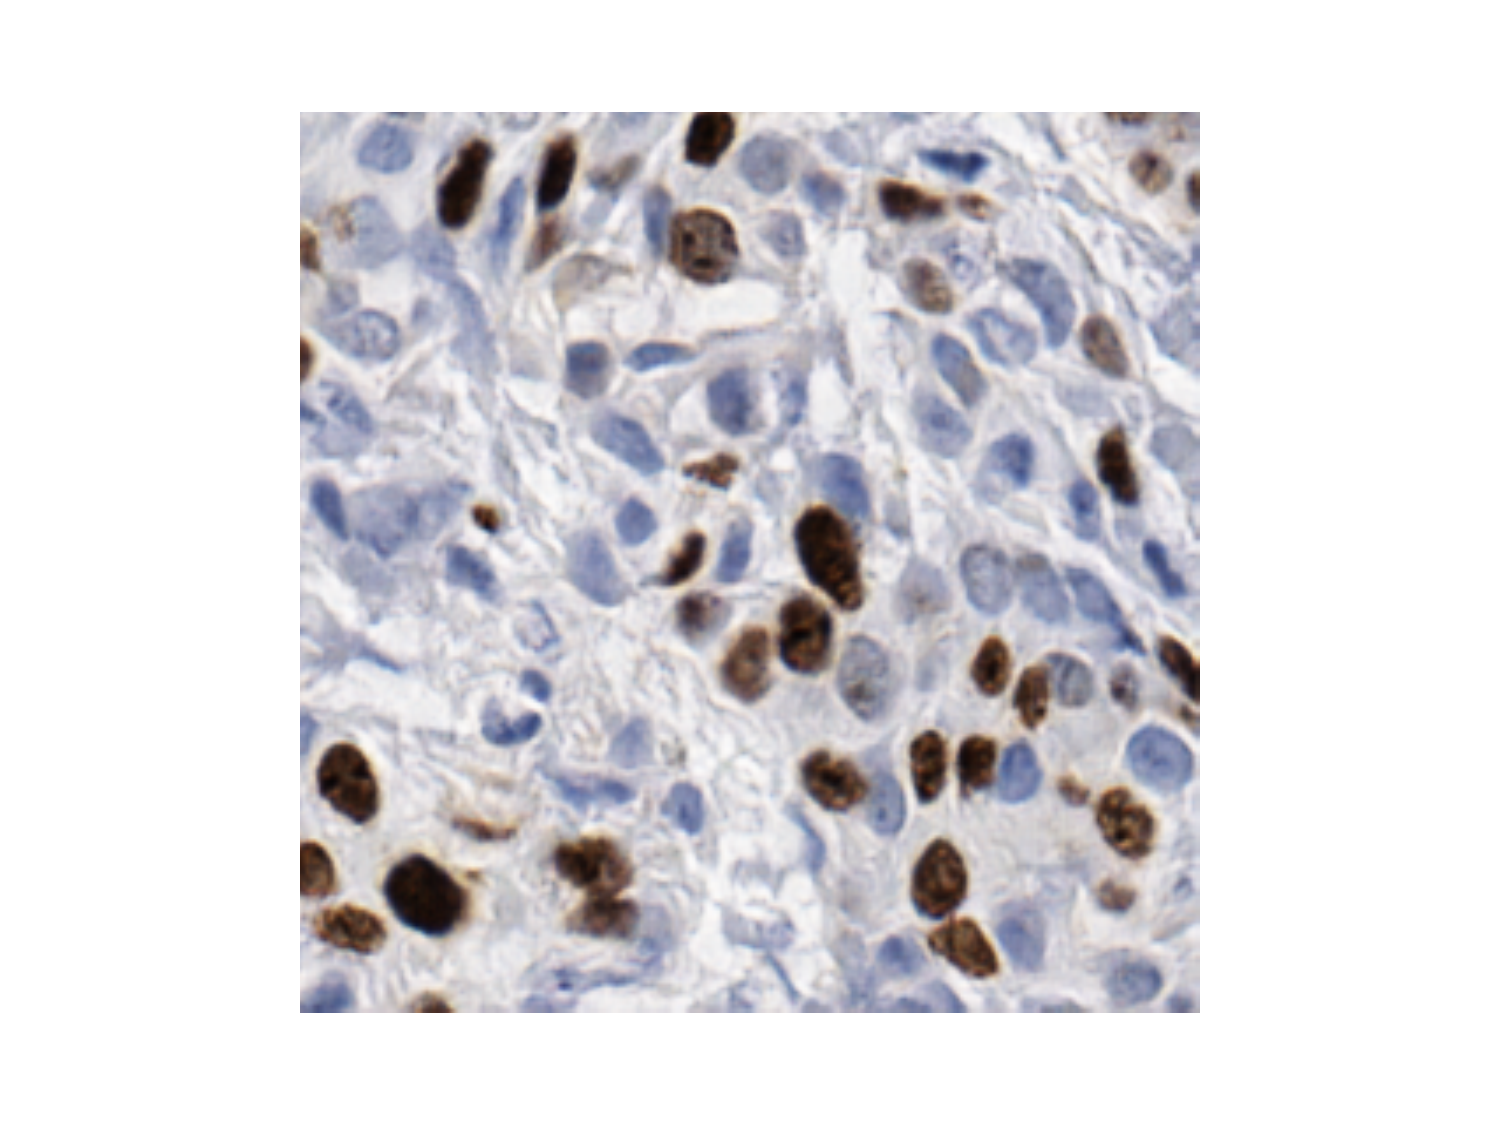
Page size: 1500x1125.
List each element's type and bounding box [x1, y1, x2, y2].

picture [299, 112, 1201, 1013]
